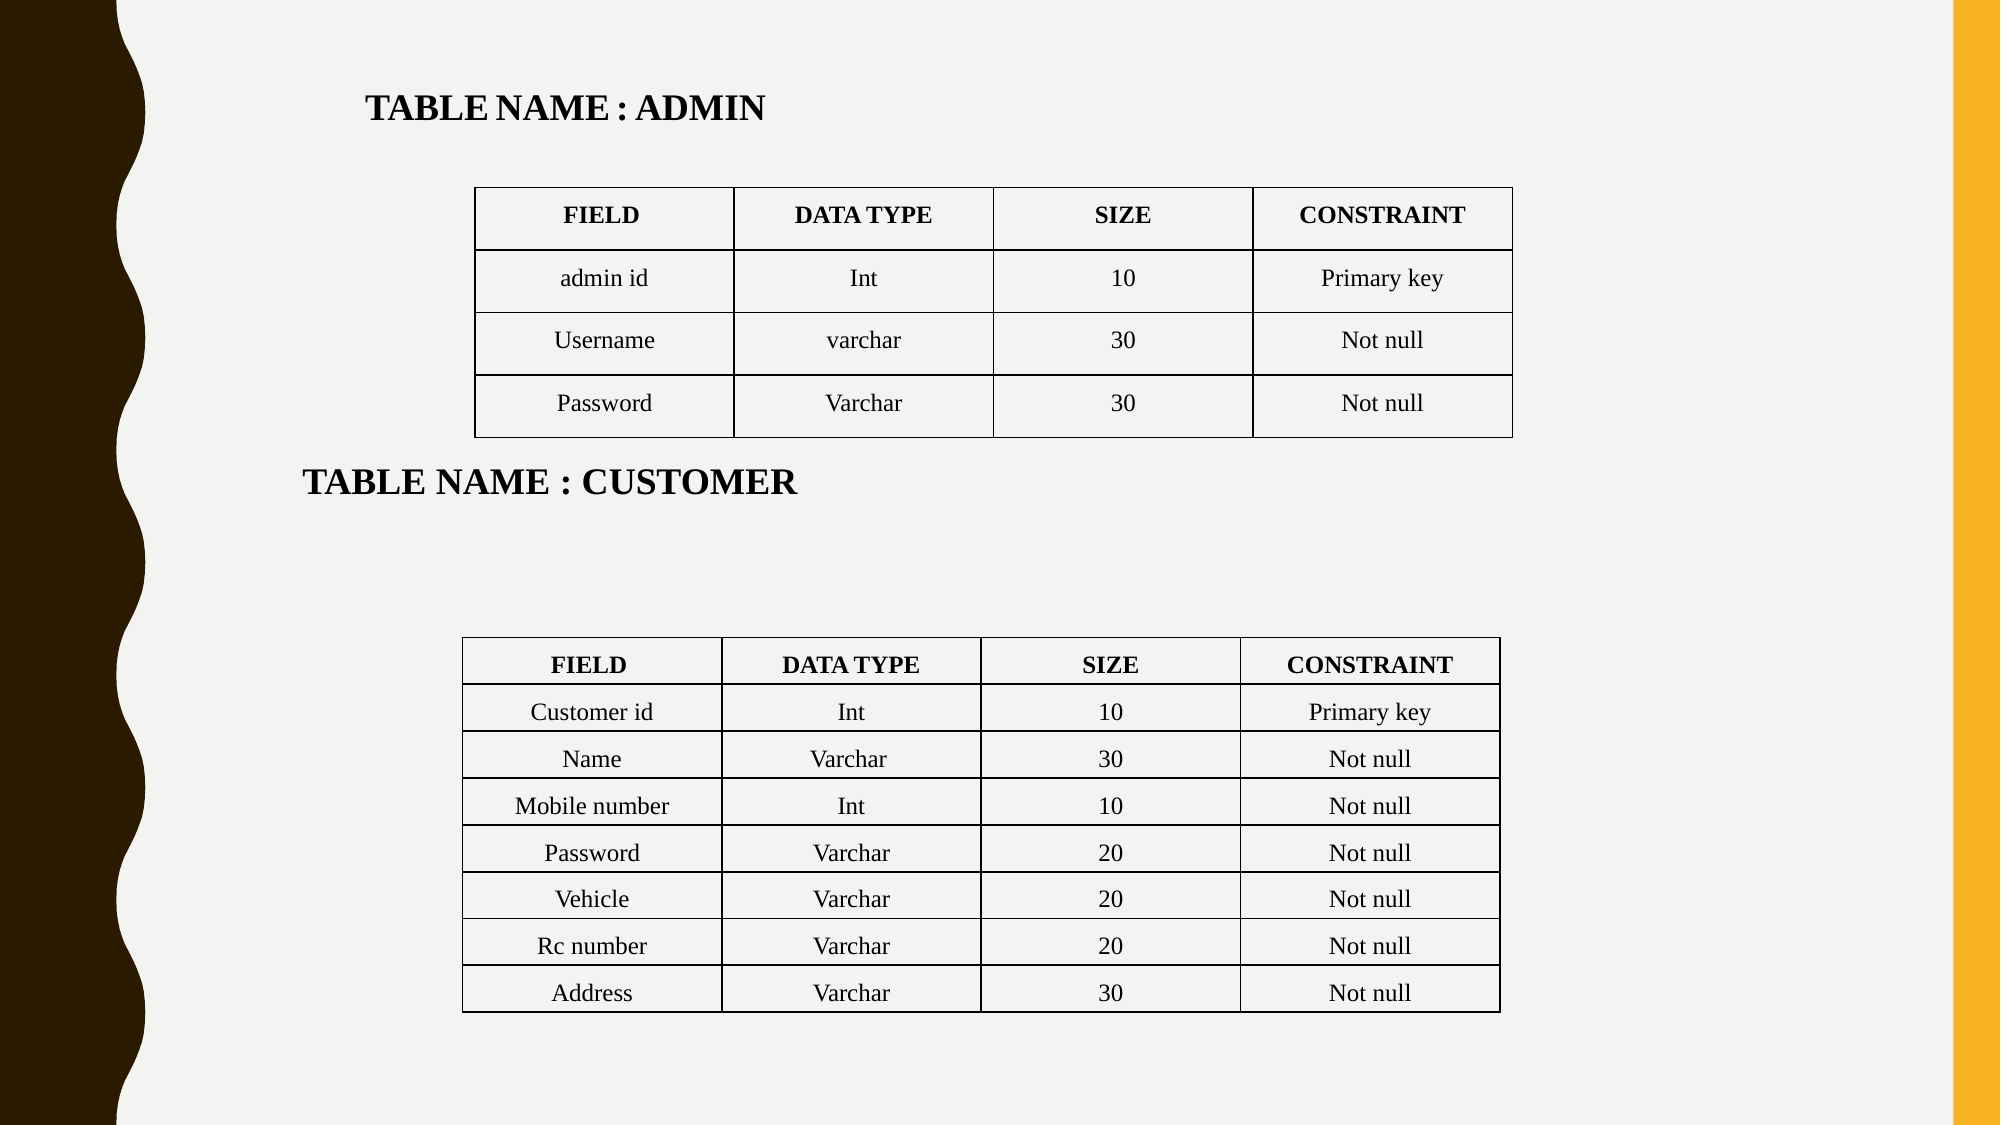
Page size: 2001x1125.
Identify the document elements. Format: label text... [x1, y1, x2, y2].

text_box TABLE NAME : CUSTOMER [287, 449, 813, 510]
table_cell 20 [982, 873, 1240, 918]
table_cell 20 [982, 826, 1240, 871]
table_cell admin id [476, 251, 733, 312]
table_cell Not null [1241, 919, 1499, 964]
table_cell 20 [982, 919, 1240, 964]
table_cell Not null [1241, 732, 1499, 777]
table_header FIELD [476, 188, 733, 249]
table_cell 30 [994, 376, 1252, 437]
table_cell Not null [1254, 313, 1512, 374]
table_cell Int [723, 779, 980, 824]
table_cell Varchar [723, 919, 980, 964]
table_header CONSTRAINT [1254, 188, 1512, 249]
table_cell varchar [735, 313, 993, 374]
table_cell Customer id [463, 685, 721, 730]
text_box TABLE NAME : ADMIN [350, 75, 782, 136]
table_cell 30 [982, 966, 1240, 1011]
table_cell 10 [982, 779, 1240, 824]
table_cell Username [476, 313, 733, 374]
table_cell Vehicle [463, 873, 721, 918]
table_cell Name [463, 732, 721, 777]
table_header SIZE [982, 638, 1240, 683]
table_cell 10 [982, 685, 1240, 730]
table_cell Varchar [723, 966, 980, 1011]
table_cell 30 [994, 313, 1252, 374]
table_cell Address [463, 966, 721, 1011]
table_header CONSTRAINT [1241, 638, 1499, 683]
table_cell Mobile number [463, 779, 721, 824]
table_cell Int [723, 685, 980, 730]
table_cell Primary key [1241, 685, 1499, 730]
table_header FIELD [463, 638, 721, 683]
table_cell Varchar [723, 873, 980, 918]
table_header DATA TYPE [735, 188, 993, 249]
table_cell Password [463, 826, 721, 871]
table_header SIZE [994, 188, 1252, 249]
table_cell Not null [1241, 966, 1499, 1011]
table_header DATA TYPE [723, 638, 980, 683]
table_cell Primary key [1254, 251, 1512, 312]
table_cell Varchar [735, 376, 993, 437]
table_cell Not null [1241, 873, 1499, 918]
table_cell Not null [1241, 826, 1499, 871]
table_cell Not null [1241, 779, 1499, 824]
table_cell Password [476, 376, 733, 437]
table_cell Not null [1254, 376, 1512, 437]
table_cell Varchar [723, 732, 980, 777]
table_cell Int [735, 251, 993, 312]
table_cell 10 [994, 251, 1252, 312]
table_cell Rc number [463, 919, 721, 964]
table_cell 30 [982, 732, 1240, 777]
table_cell Varchar [723, 826, 980, 871]
